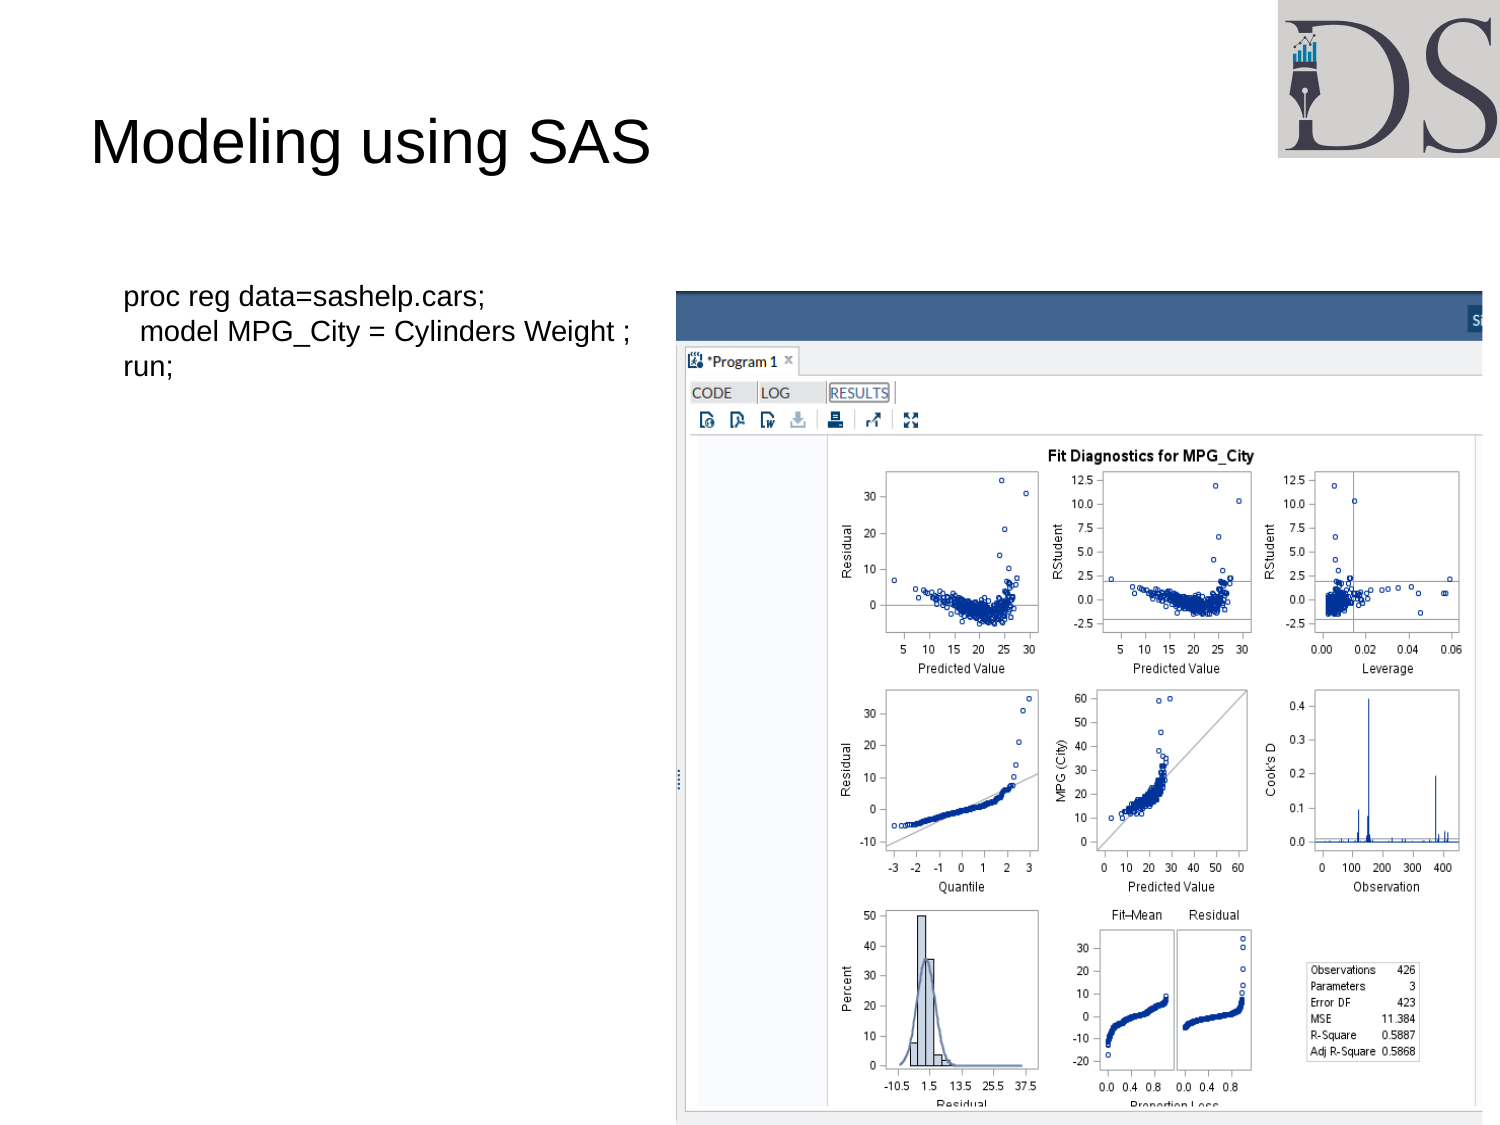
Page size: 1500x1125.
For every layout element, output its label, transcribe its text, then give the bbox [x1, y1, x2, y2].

picture [1277, 0, 1500, 158]
picture [675, 290, 1483, 1125]
list proc reg data=sashelp.cars; model MPG_City = Cylinders Weight ; run; [75, 262, 1425, 1005]
title Modeling using SAS [75, 45, 1425, 233]
